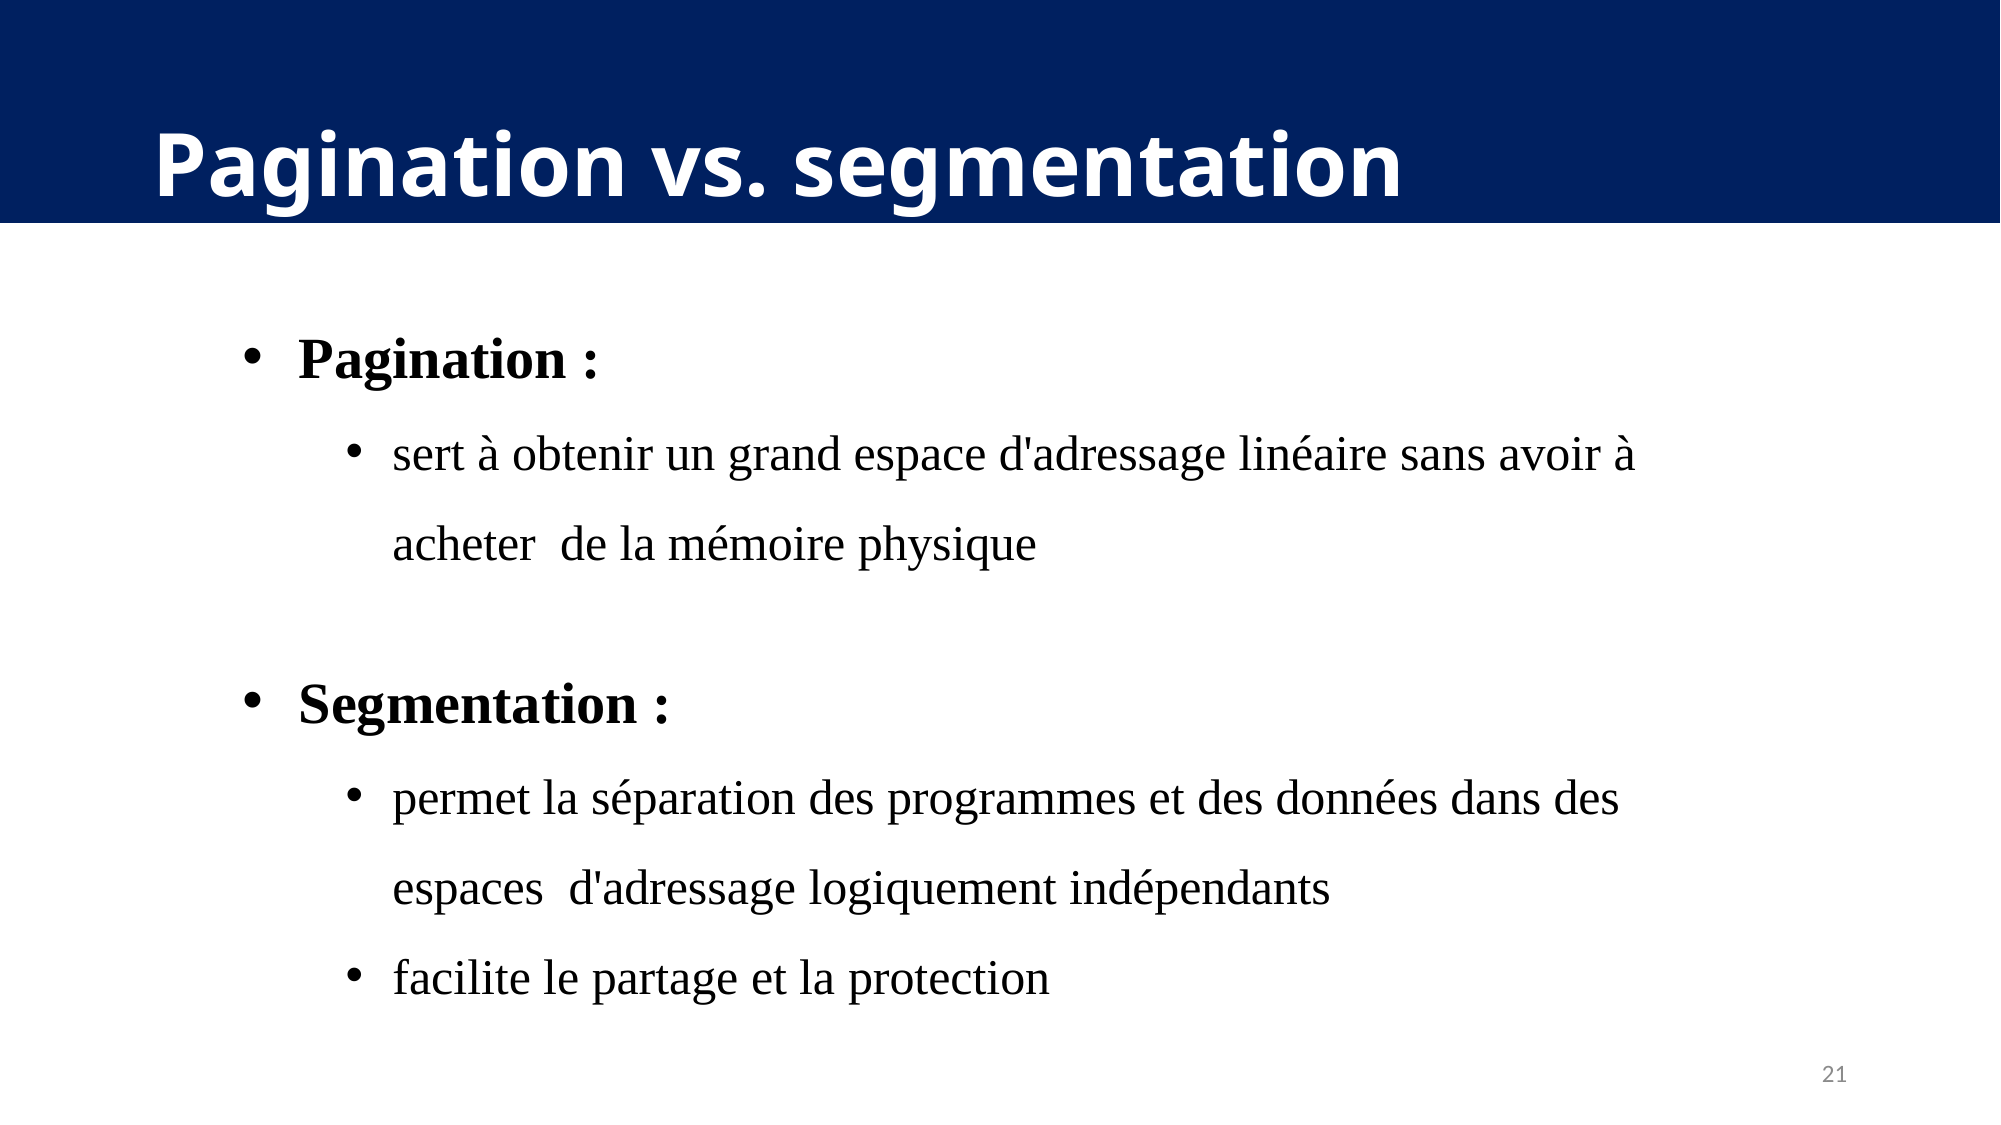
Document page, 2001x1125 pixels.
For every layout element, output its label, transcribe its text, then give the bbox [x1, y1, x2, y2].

slide_number 21 [1412, 1042, 1863, 1103]
text_box Segmentation : permet la séparation des programmes et des données dans des espaces d'adressage logiquement indépendants facilite le partage et la protection [240, 627, 1760, 1005]
text_box Pagination : sert à obtenir un grand espace d'adressage linéaire sans avoir à acheter de la mémoire physique [240, 283, 1760, 571]
title Pagination vs. segmentation [137, 59, 1863, 278]
text_box [0, 0, 2000, 223]
